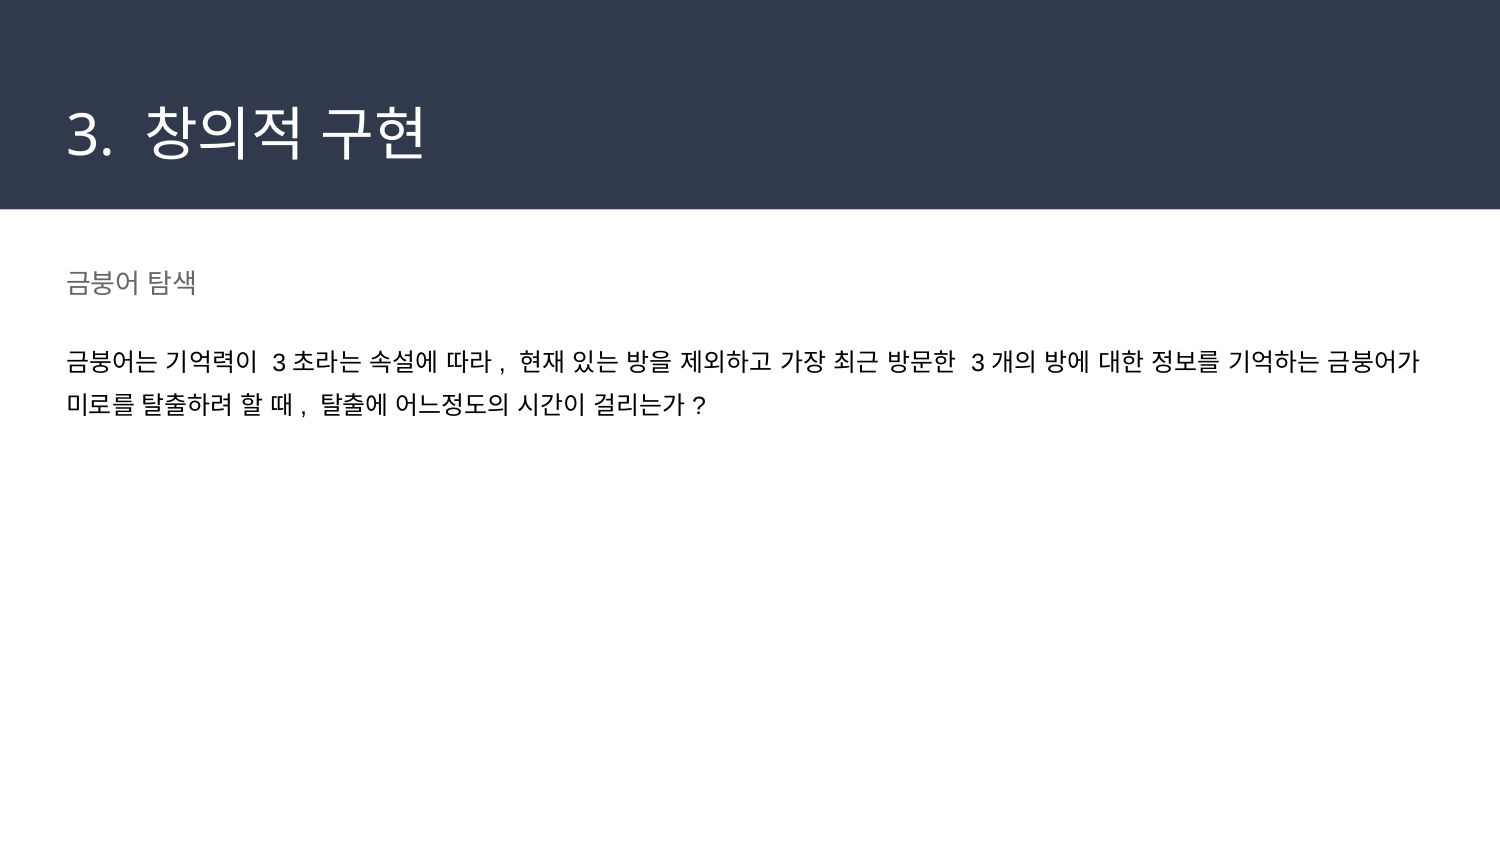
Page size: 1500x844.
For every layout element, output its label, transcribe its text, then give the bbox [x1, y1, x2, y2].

title 3. 창의적 구현 [51, 82, 1449, 185]
list 금붕어 탐색 금붕어는 기억력이 3초라는 속설에 따라, 현재 있는 방을 제외하고 가장 최근 방문한 3개의 방에 대한 정보를 기억하는 금붕어가 미로를 탈출하려 할 때, 탈출에 어느정도의 시간이 걸리는가? [51, 247, 1437, 752]
